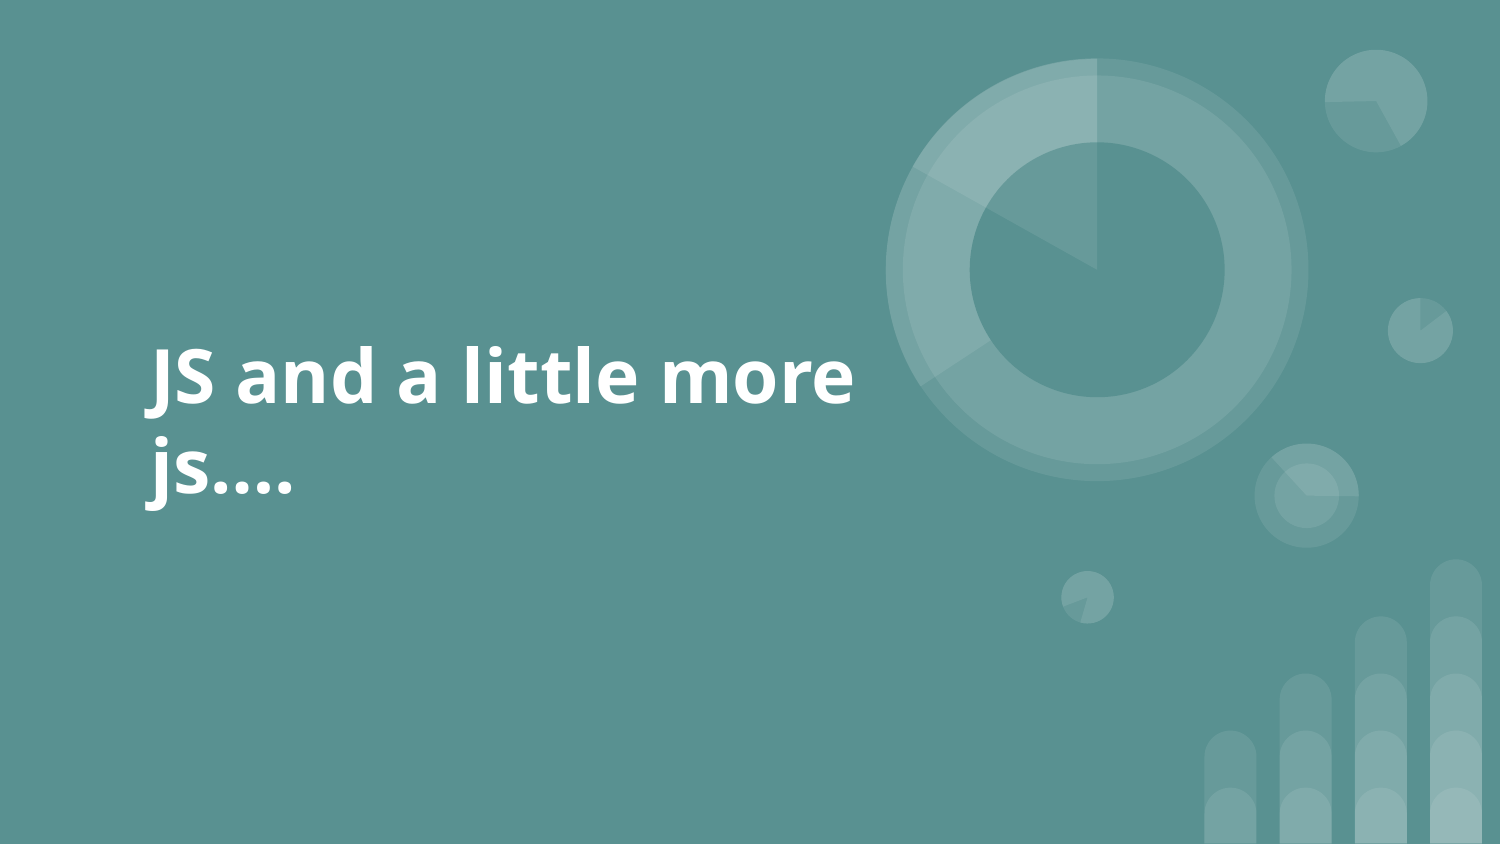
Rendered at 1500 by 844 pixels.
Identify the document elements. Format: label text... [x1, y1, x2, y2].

title JS and a little more js…. [135, 264, 1033, 572]
